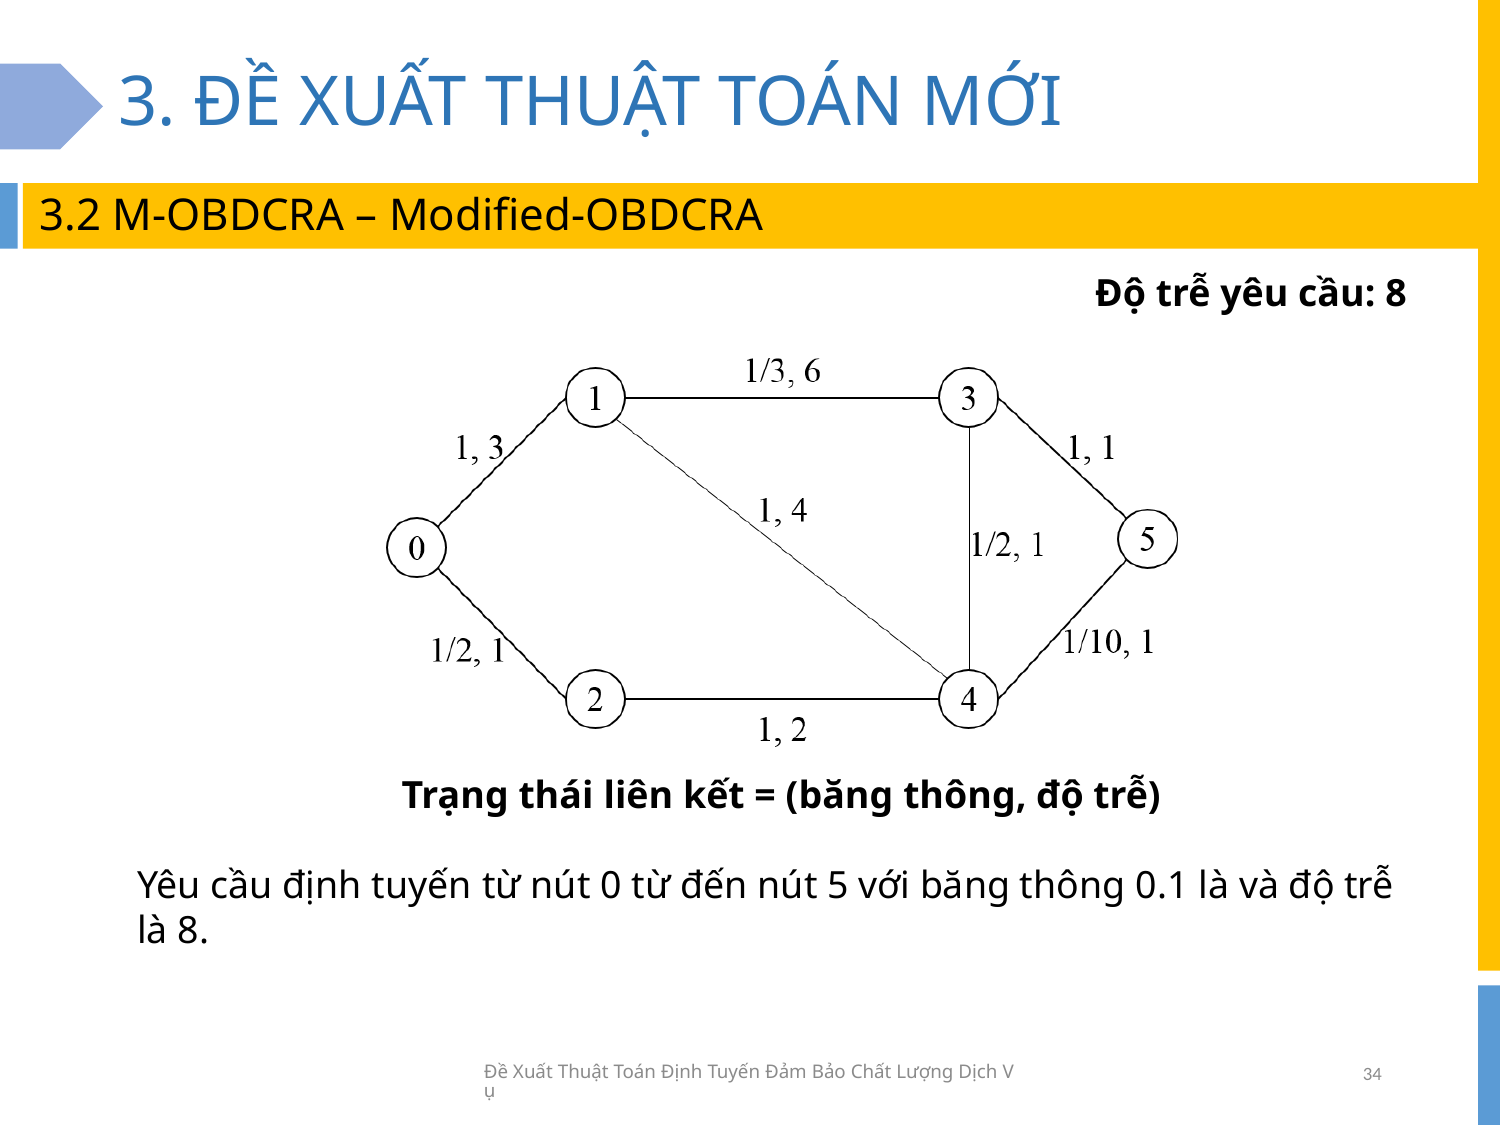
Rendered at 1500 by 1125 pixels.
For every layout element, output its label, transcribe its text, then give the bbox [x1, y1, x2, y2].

text_box Trạng thái liên kết = (băng thông, độ trễ) Yêu cầu định tuyến từ nút 0 từ đến nút 5 với băng thông 0.1 là và độ trễ là 8. [122, 763, 1441, 959]
footer Đề Xuất Thuật Toán Định Tuyến Đảm Bảo Chất Lượng Dịch Vụ [468, 1042, 1032, 1103]
text_box 3.2 M-OBDCRA – Modified-OBDCRA [24, 178, 1500, 247]
title 3. ĐỀ XUẤT THUẬT TOÁN MỚI [103, 27, 1397, 178]
picture [386, 337, 1178, 770]
slide_number 34 [1059, 1042, 1397, 1103]
text_box Độ trễ yêu cầu: 8 [1080, 262, 1422, 322]
